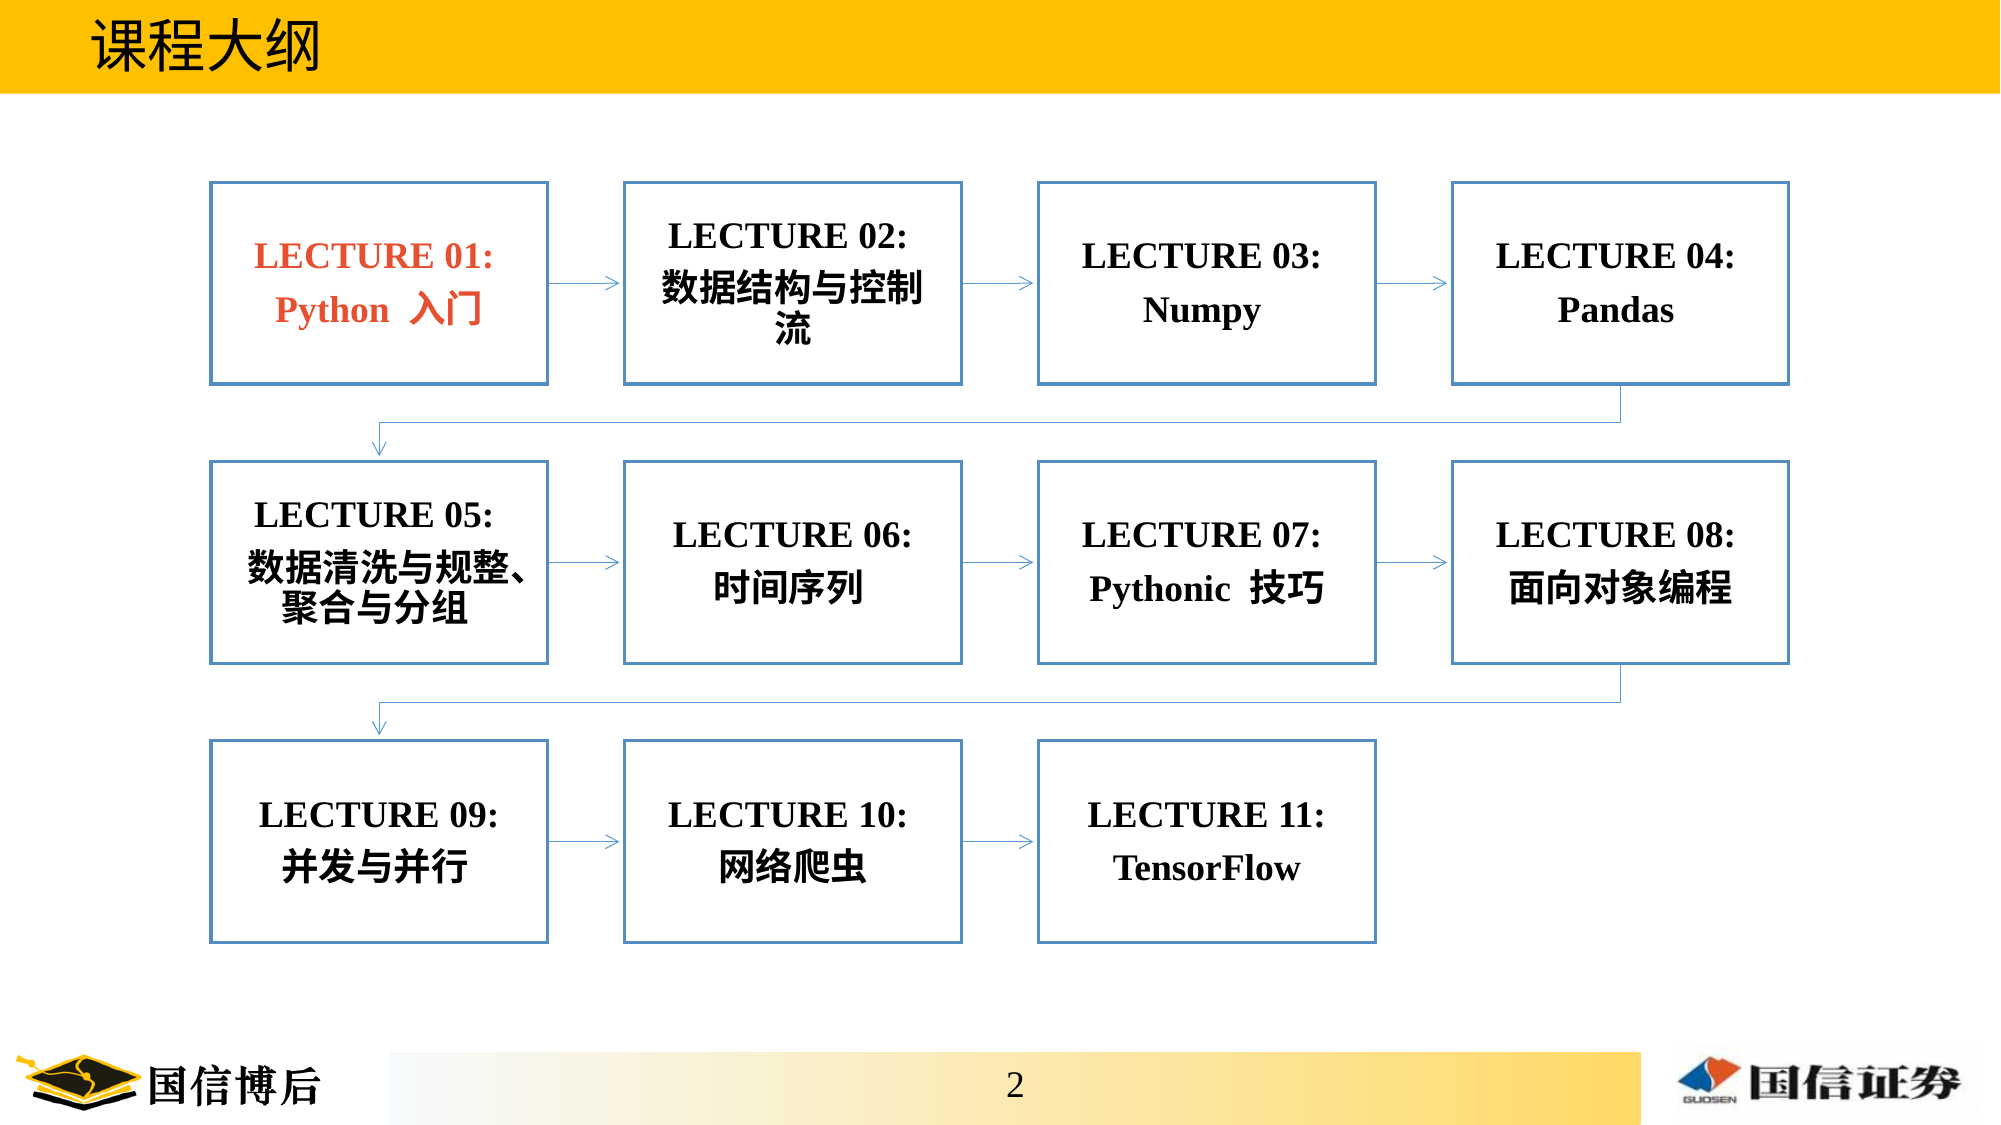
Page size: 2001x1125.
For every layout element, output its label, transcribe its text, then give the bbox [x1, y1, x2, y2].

picture [13, 1049, 325, 1114]
slide_number 1 [390, 1052, 1641, 1125]
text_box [109, 181, 1891, 943]
picture [1673, 1044, 1980, 1125]
title 课程大纲 [74, 12, 1288, 84]
